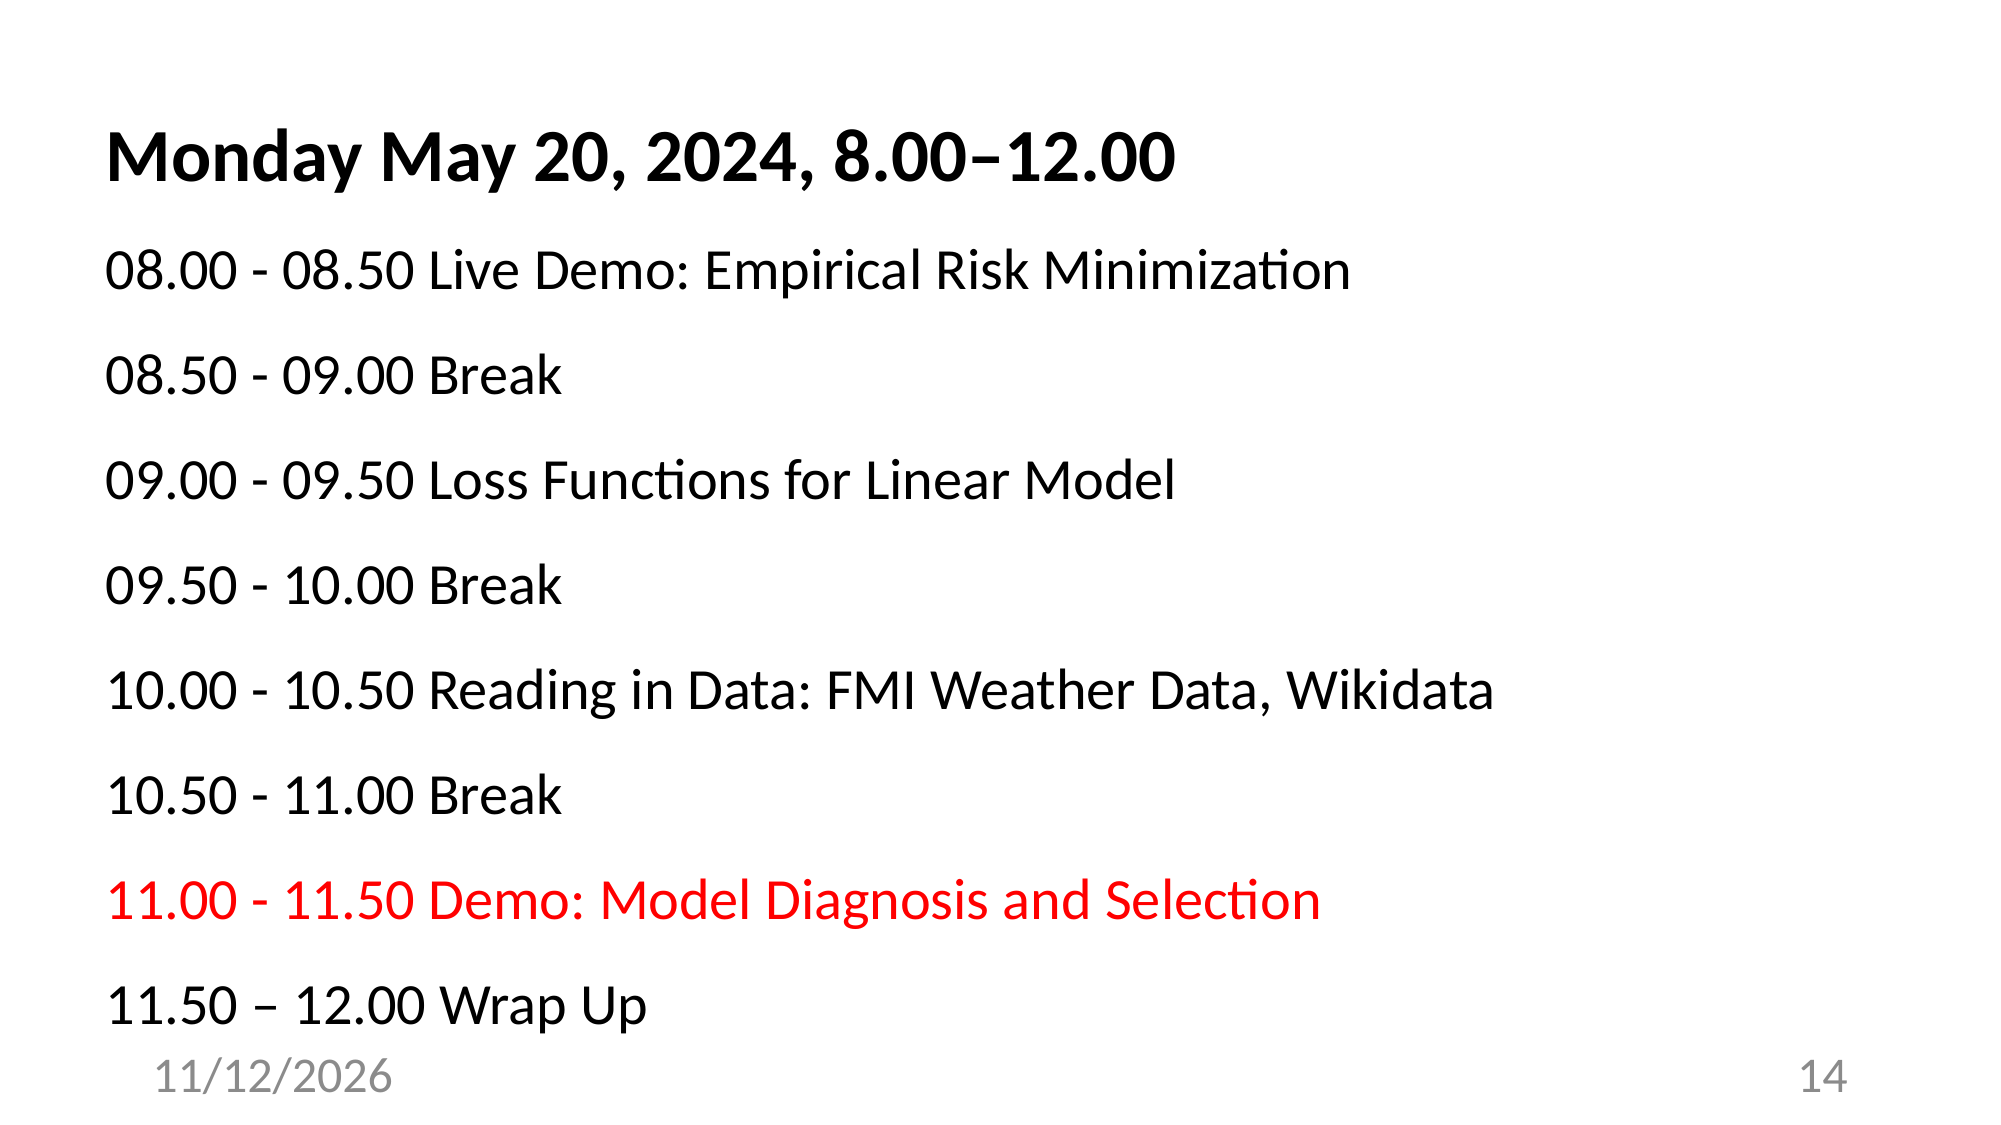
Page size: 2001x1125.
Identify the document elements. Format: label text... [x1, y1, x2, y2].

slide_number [137, 1044, 588, 1103]
text_box Monday May 20, 2024, 8.00–12.00 08.00 - 08.50 Live Demo: Empirical Risk Minimization 08.50 - 09.00 Break 09.00 - 09.50 Loss Functions for Linear Model 09.50 - 10.00 Break 10.00 - 10.50 Reading in Data: FMI Weather Data, Wikidata 10.50 - 11.00 Break 11.00 - 11.50 Demo: Model Diagnosis and Selection 11.50 – 12.00 Wrap Up [90, 53, 1679, 1044]
slide_number 14 [1412, 1042, 1863, 1103]
